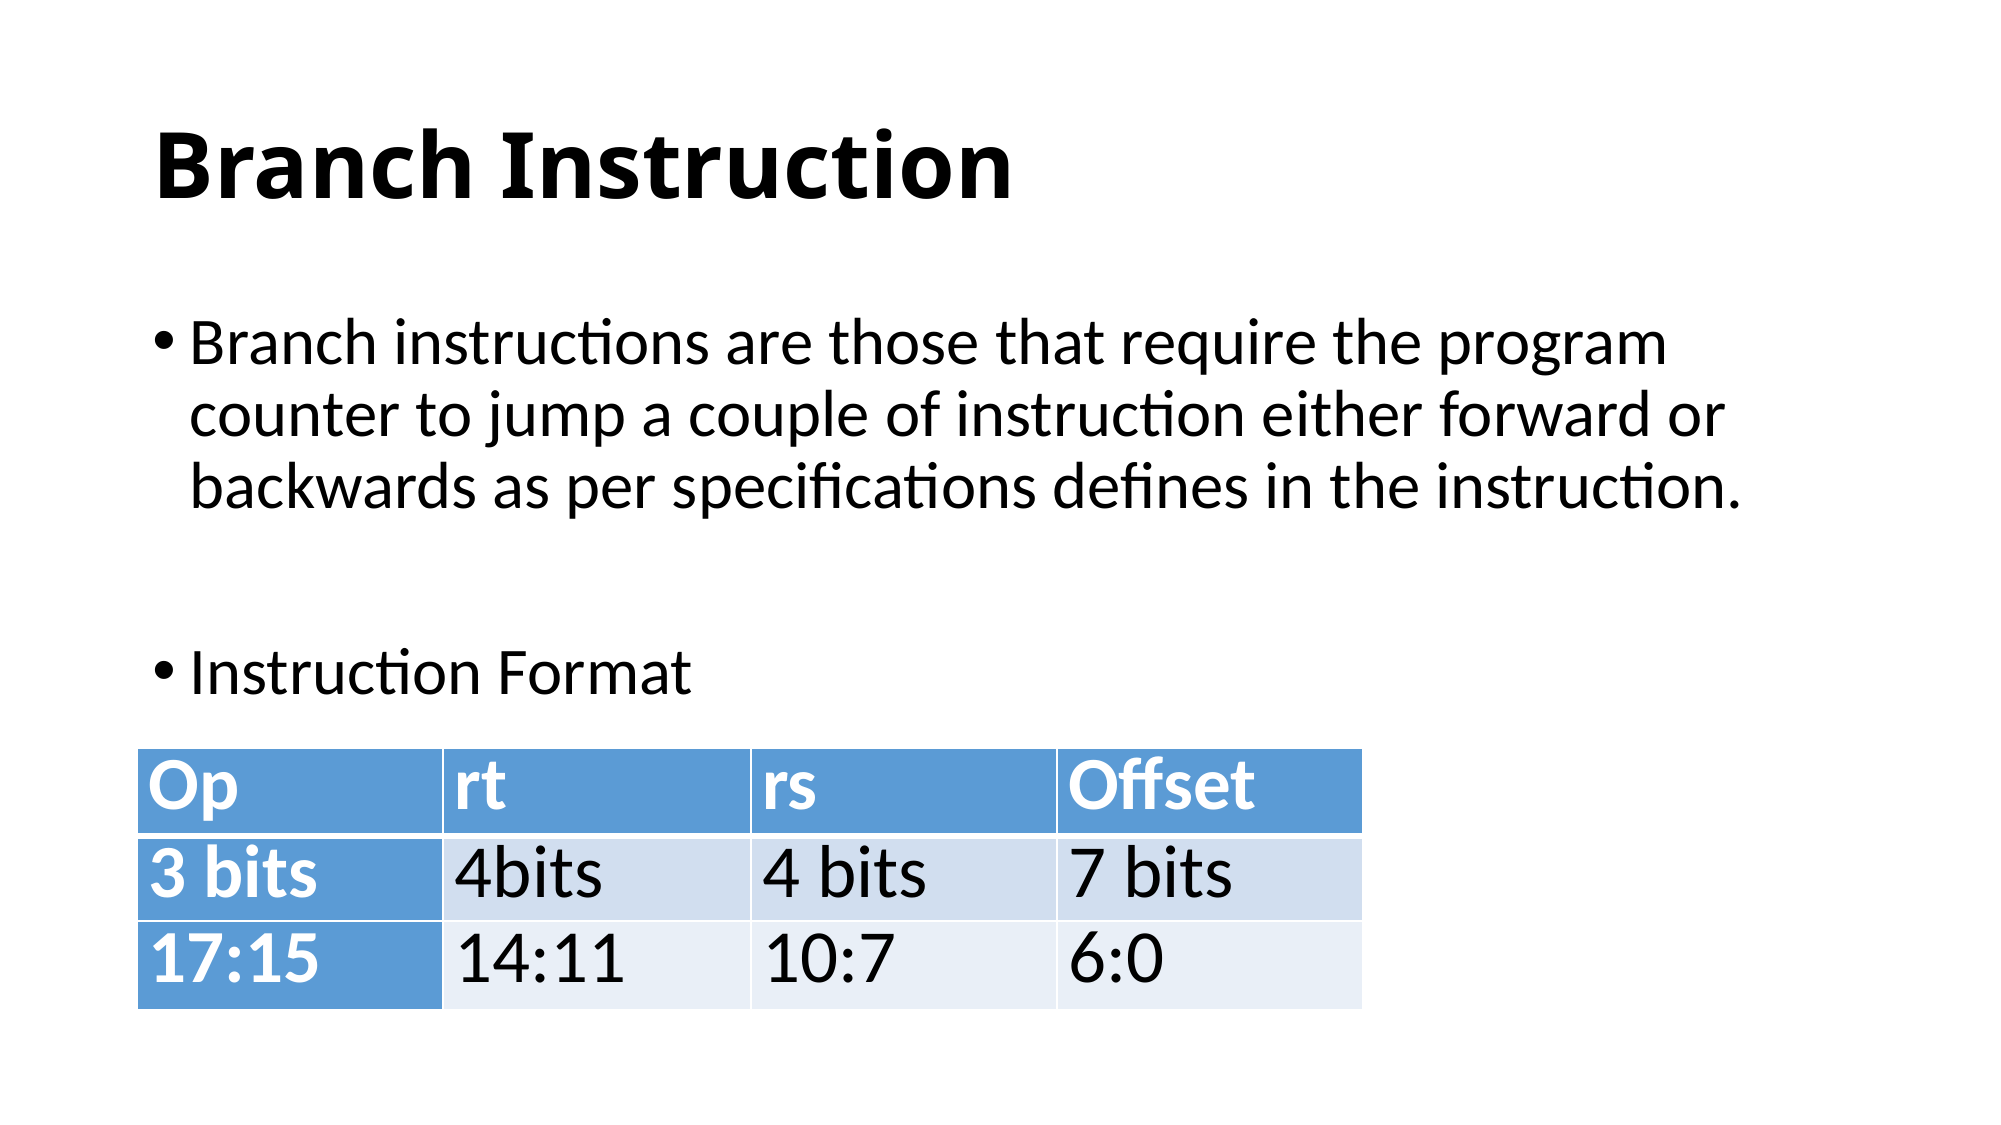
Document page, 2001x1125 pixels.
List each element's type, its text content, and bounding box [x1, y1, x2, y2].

table_header Offset [1058, 749, 1362, 833]
table_cell 4bits [444, 839, 750, 920]
title Branch Instruction [137, 59, 1863, 278]
table_header rs [752, 749, 1056, 833]
table_cell 6:0 [1058, 922, 1362, 1009]
table_cell 10:7 [752, 922, 1056, 1009]
table_cell 14:11 [444, 922, 750, 1009]
table_cell 17:15 [138, 922, 442, 1009]
table_cell 3 bits [138, 839, 442, 920]
table_cell 4 bits [752, 839, 1056, 920]
table_header rt [444, 749, 750, 833]
list Branch instructions are those that require the program counter to jump a couple of instruction either forward or backwards as per specifications defines in the instruction. Instruction Format [137, 299, 1863, 1014]
table_header Op [138, 749, 442, 833]
table_cell 7 bits [1058, 839, 1362, 920]
